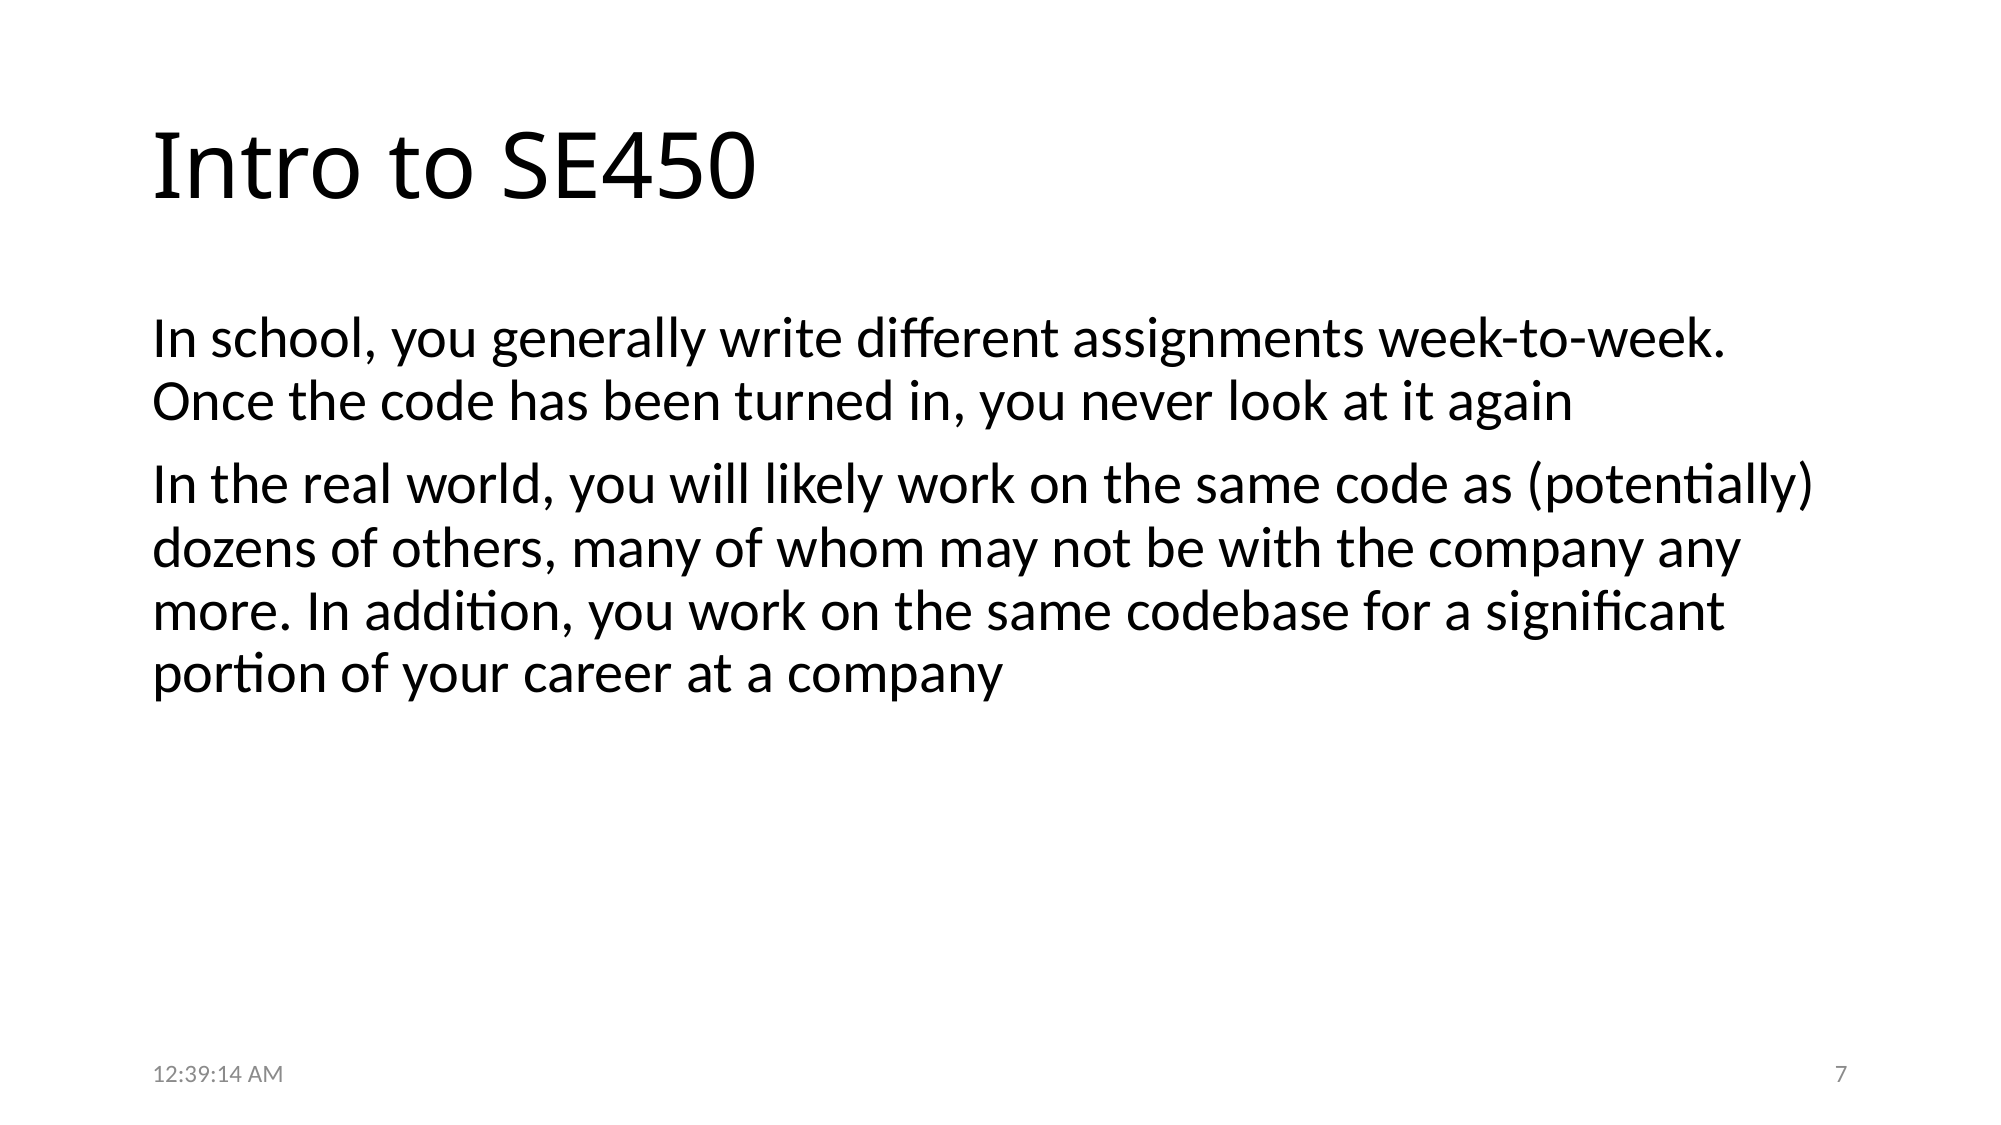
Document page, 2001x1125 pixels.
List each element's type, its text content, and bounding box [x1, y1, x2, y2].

title Intro to SE450 [137, 59, 1863, 278]
slide_number 7 [1412, 1042, 1863, 1103]
list In school, you generally write different assignments week-to-week. Once the code has been turned in, you never look at it again In the real world, you will likely work on the same code as (potentially) dozens of others, many of whom may not be with the company any more. In addition, you work on the same codebase for a significant portion of your career at a company [137, 299, 1863, 1014]
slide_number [137, 1042, 588, 1103]
